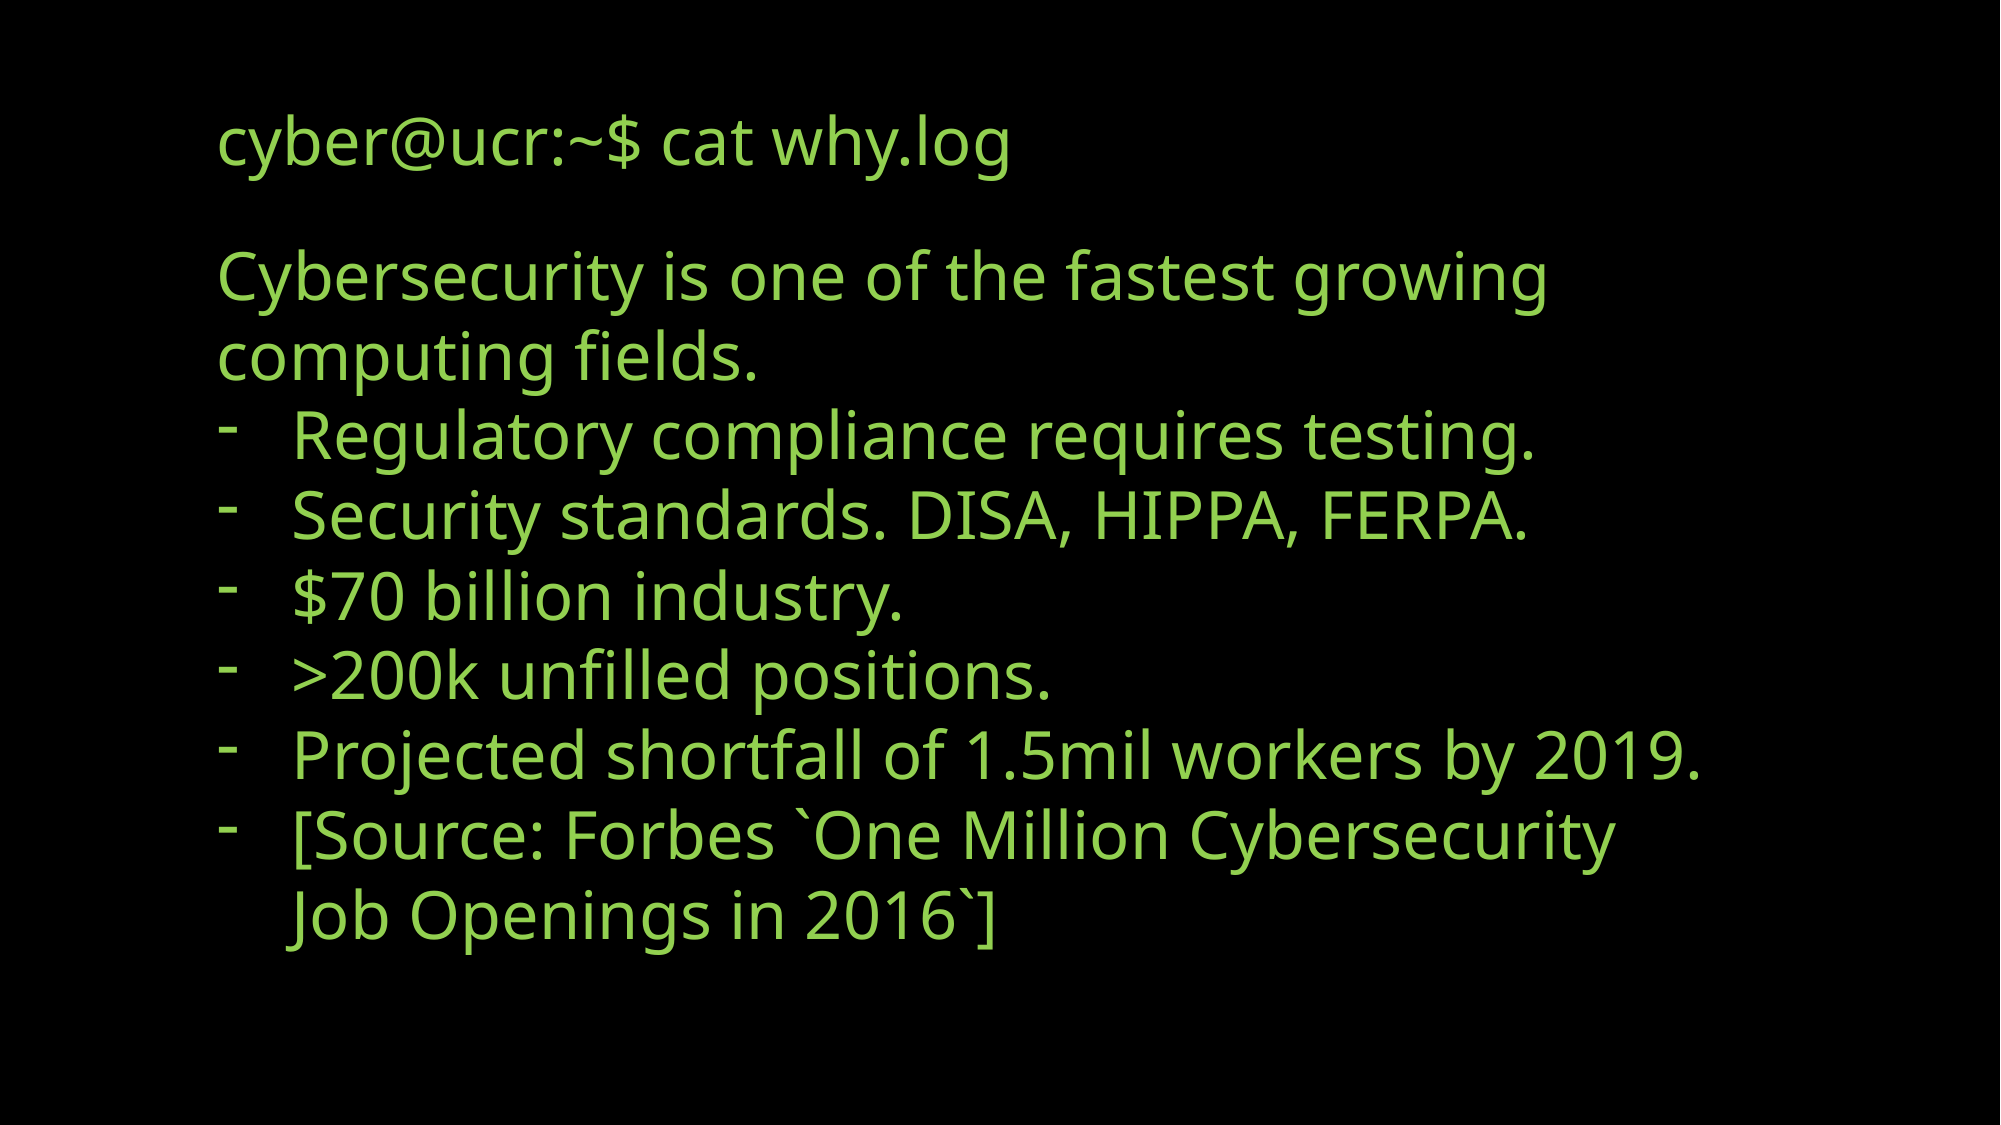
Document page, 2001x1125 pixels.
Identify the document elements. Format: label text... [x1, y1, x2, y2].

text_box cyber@ucr:~$ cat why.log [202, 91, 1759, 187]
text_box Cybersecurity is one of the fastest growing computing fields. Regulatory compliance requires testing. Security standards. DISA, HIPPA, FERPA. $70 billion industry. >200k unfilled positions. Projected shortfall of 1.5mil workers by 2019. [Source: Forbes `One Million Cybersecurity Job Openings in 2016`] [202, 226, 1723, 1041]
